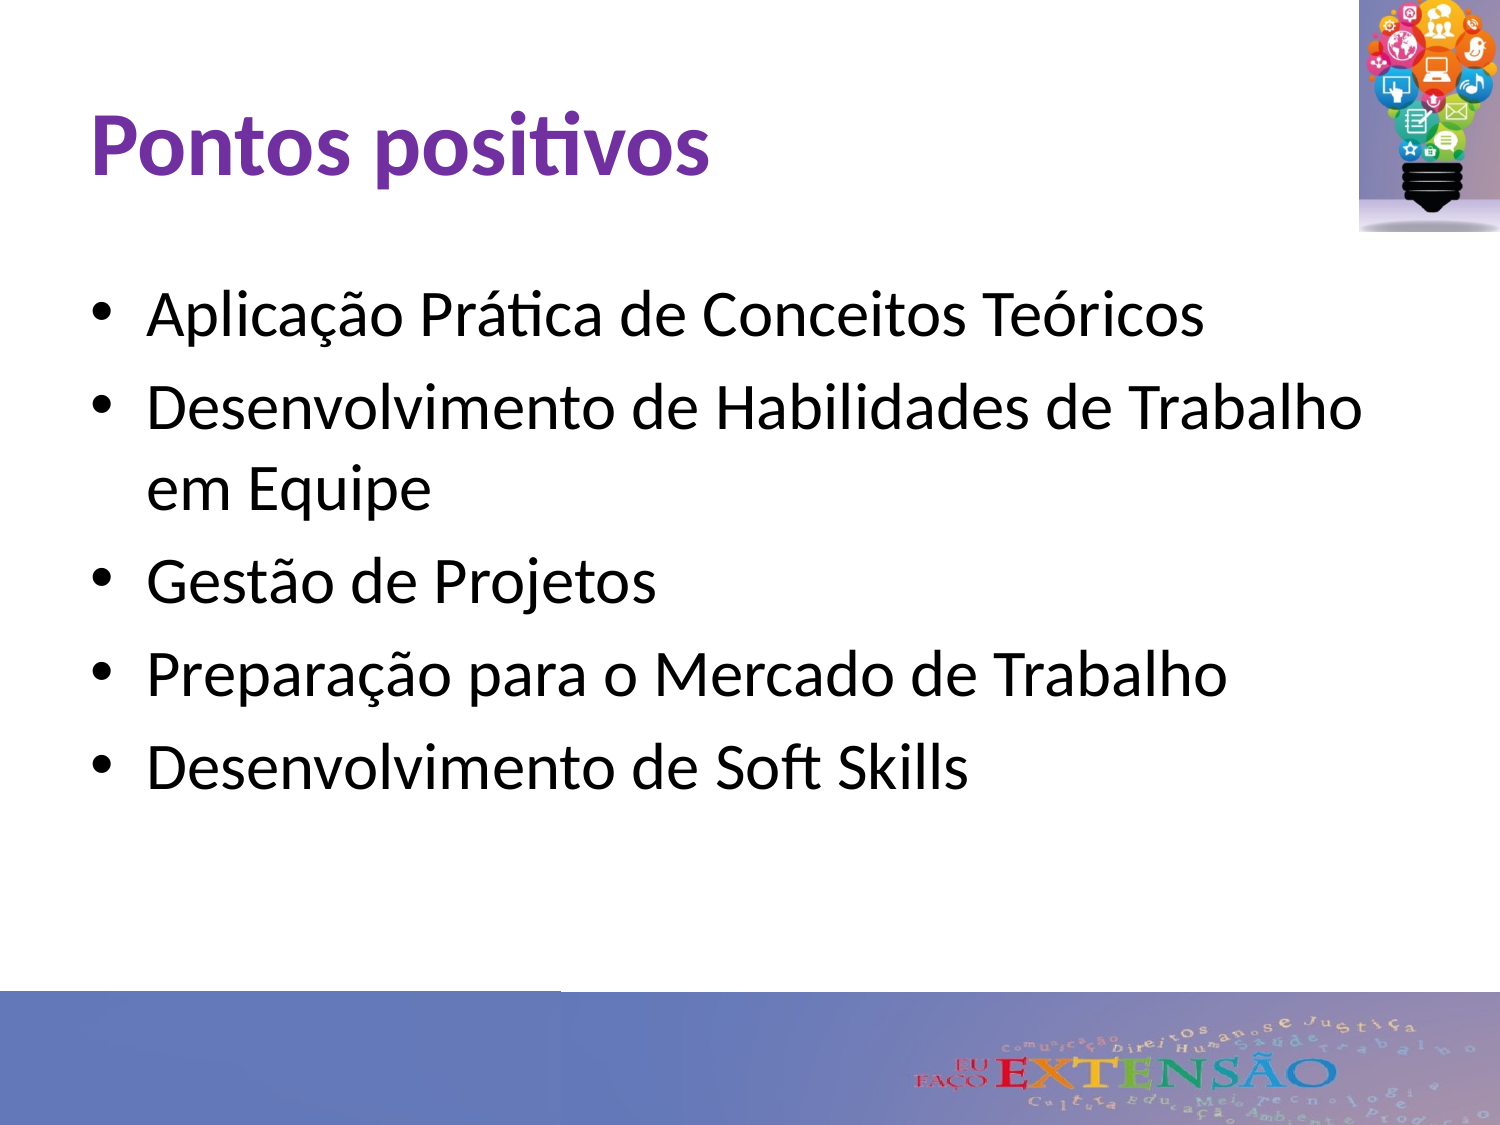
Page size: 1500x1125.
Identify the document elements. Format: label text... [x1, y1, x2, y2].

picture [1358, 0, 1500, 232]
title Pontos positivos [75, 45, 1353, 233]
picture [0, 991, 1500, 1125]
list Aplicação Prática de Conceitos Teóricos Desenvolvimento de Habilidades de Trabalho em Equipe Gestão de Projetos Preparação para o Mercado de Trabalho Desenvolvimento de Soft Skills [75, 262, 1425, 990]
